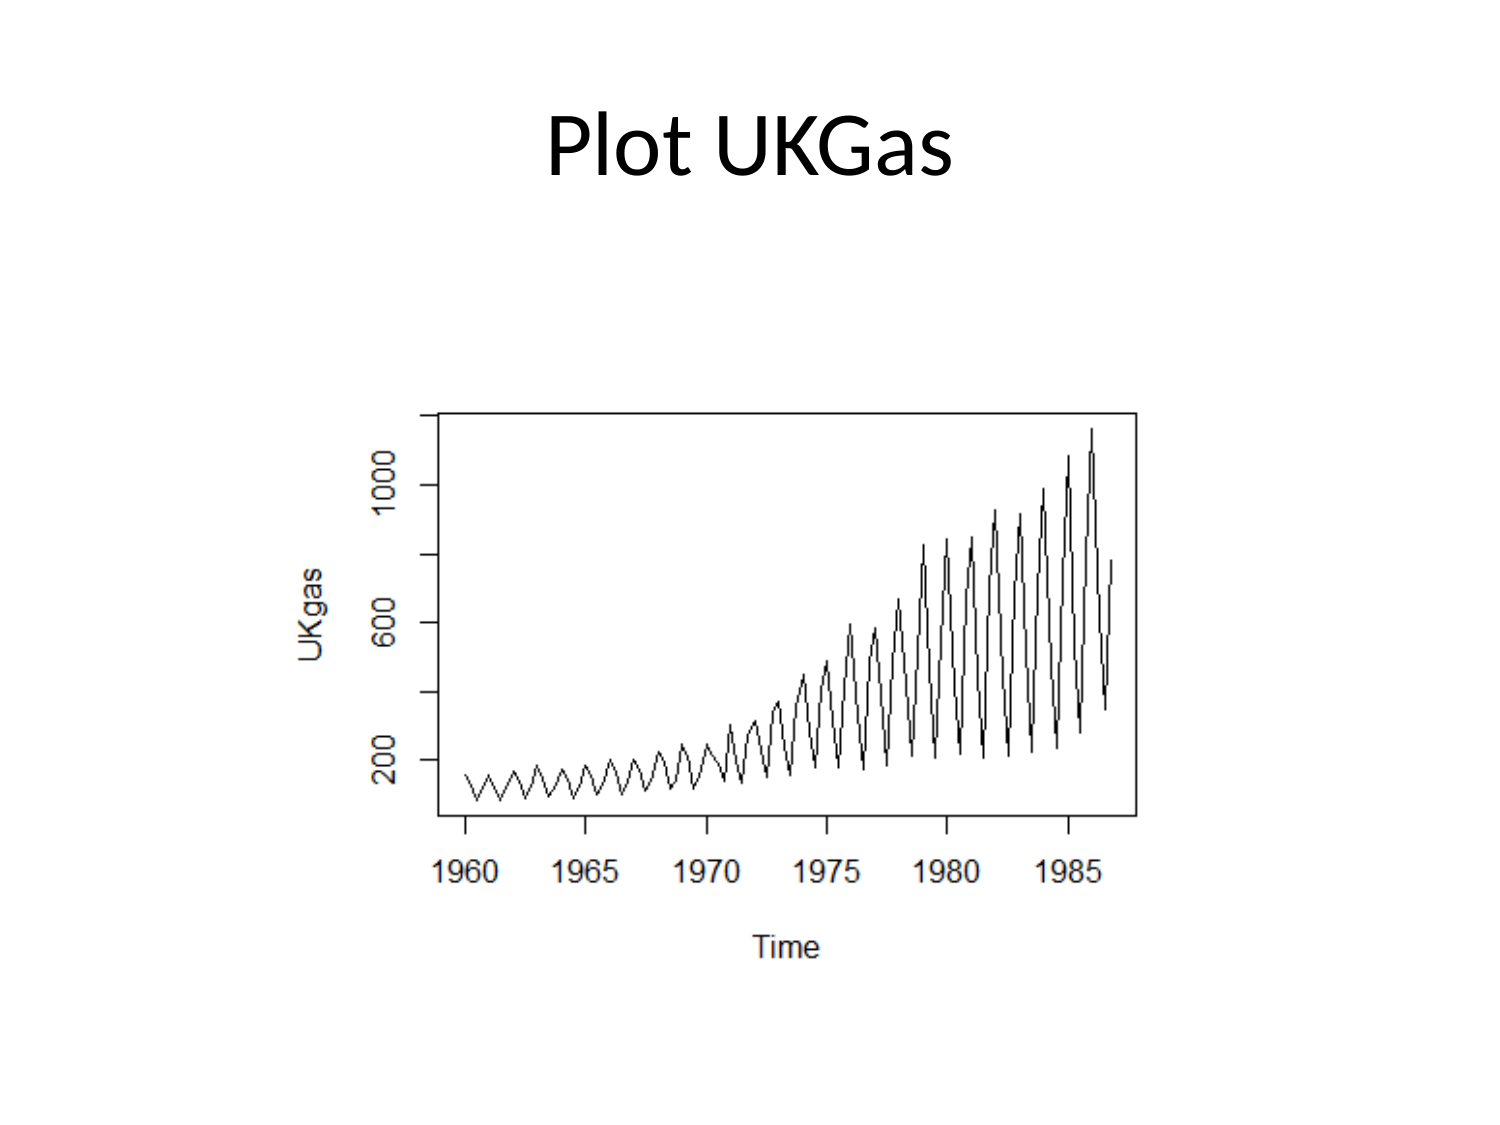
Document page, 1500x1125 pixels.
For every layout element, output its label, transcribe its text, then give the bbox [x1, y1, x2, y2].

title Plot UKGas [75, 45, 1425, 233]
picture [287, 262, 1215, 1005]
